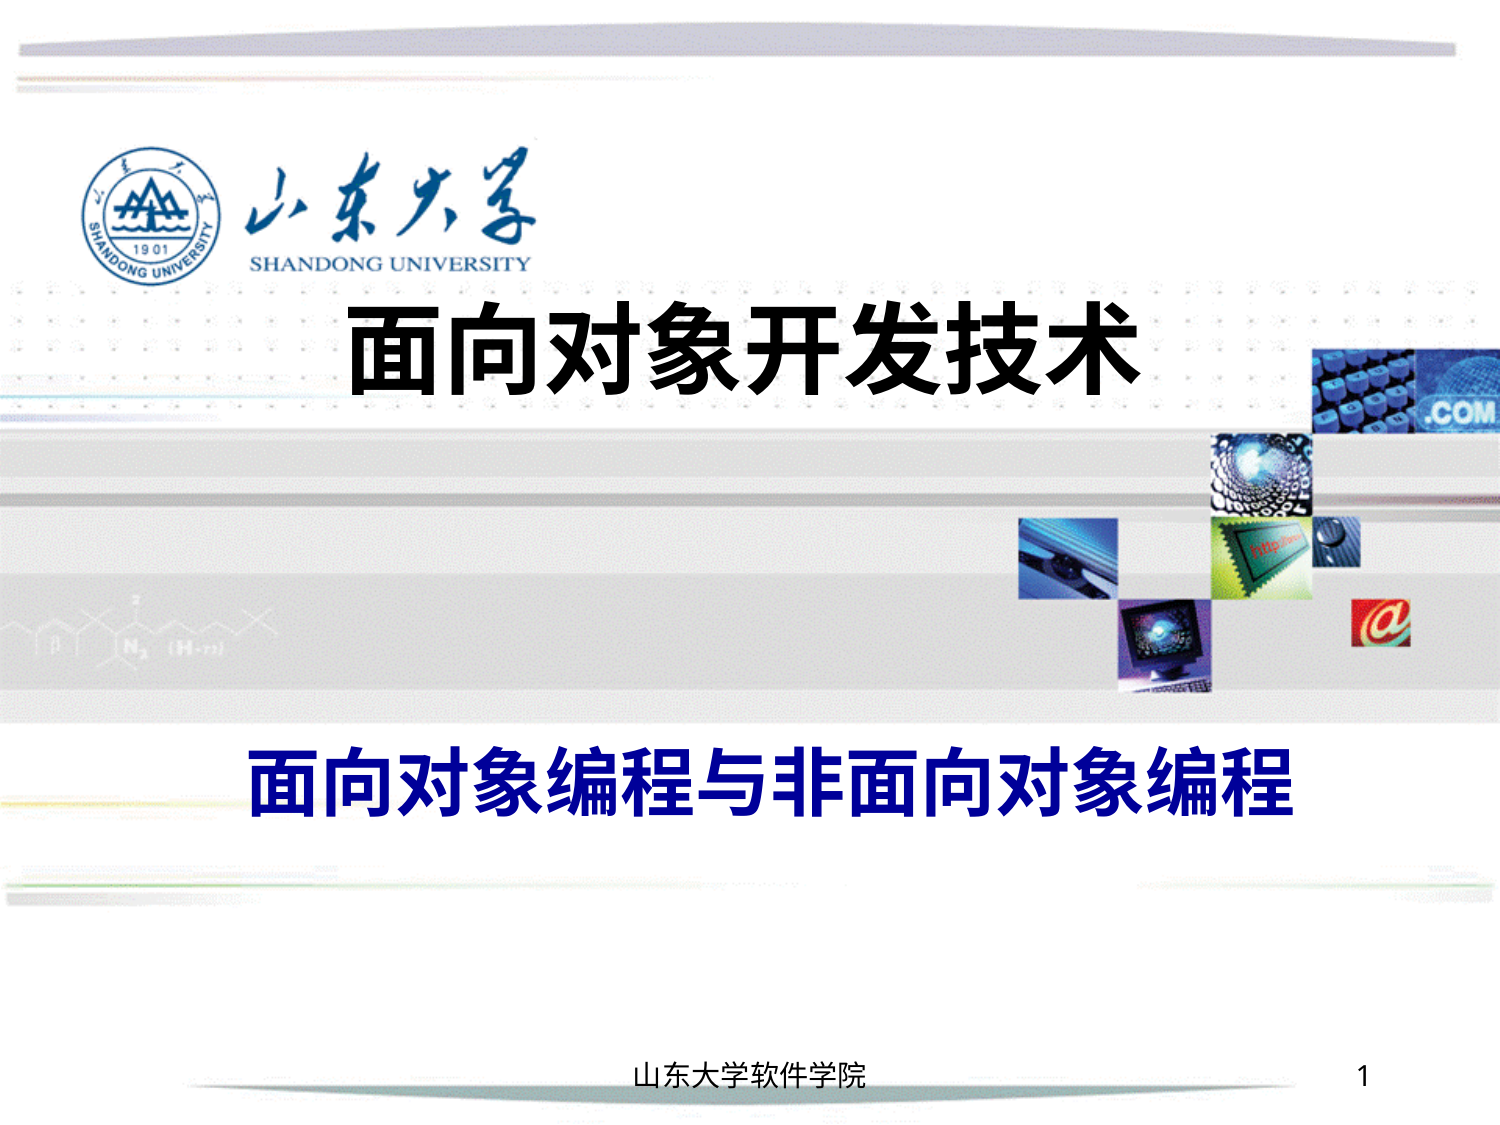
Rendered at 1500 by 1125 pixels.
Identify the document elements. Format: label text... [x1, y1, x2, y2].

slide_number 1 [1074, 1050, 1388, 1125]
subtitle 面向对象编程与非面向对象编程 [212, 727, 1329, 850]
text_box 面向对象开发技术 [24, 237, 1463, 457]
footer 山东大学软件学院 [450, 1050, 1050, 1125]
picture [0, 1, 1500, 1124]
